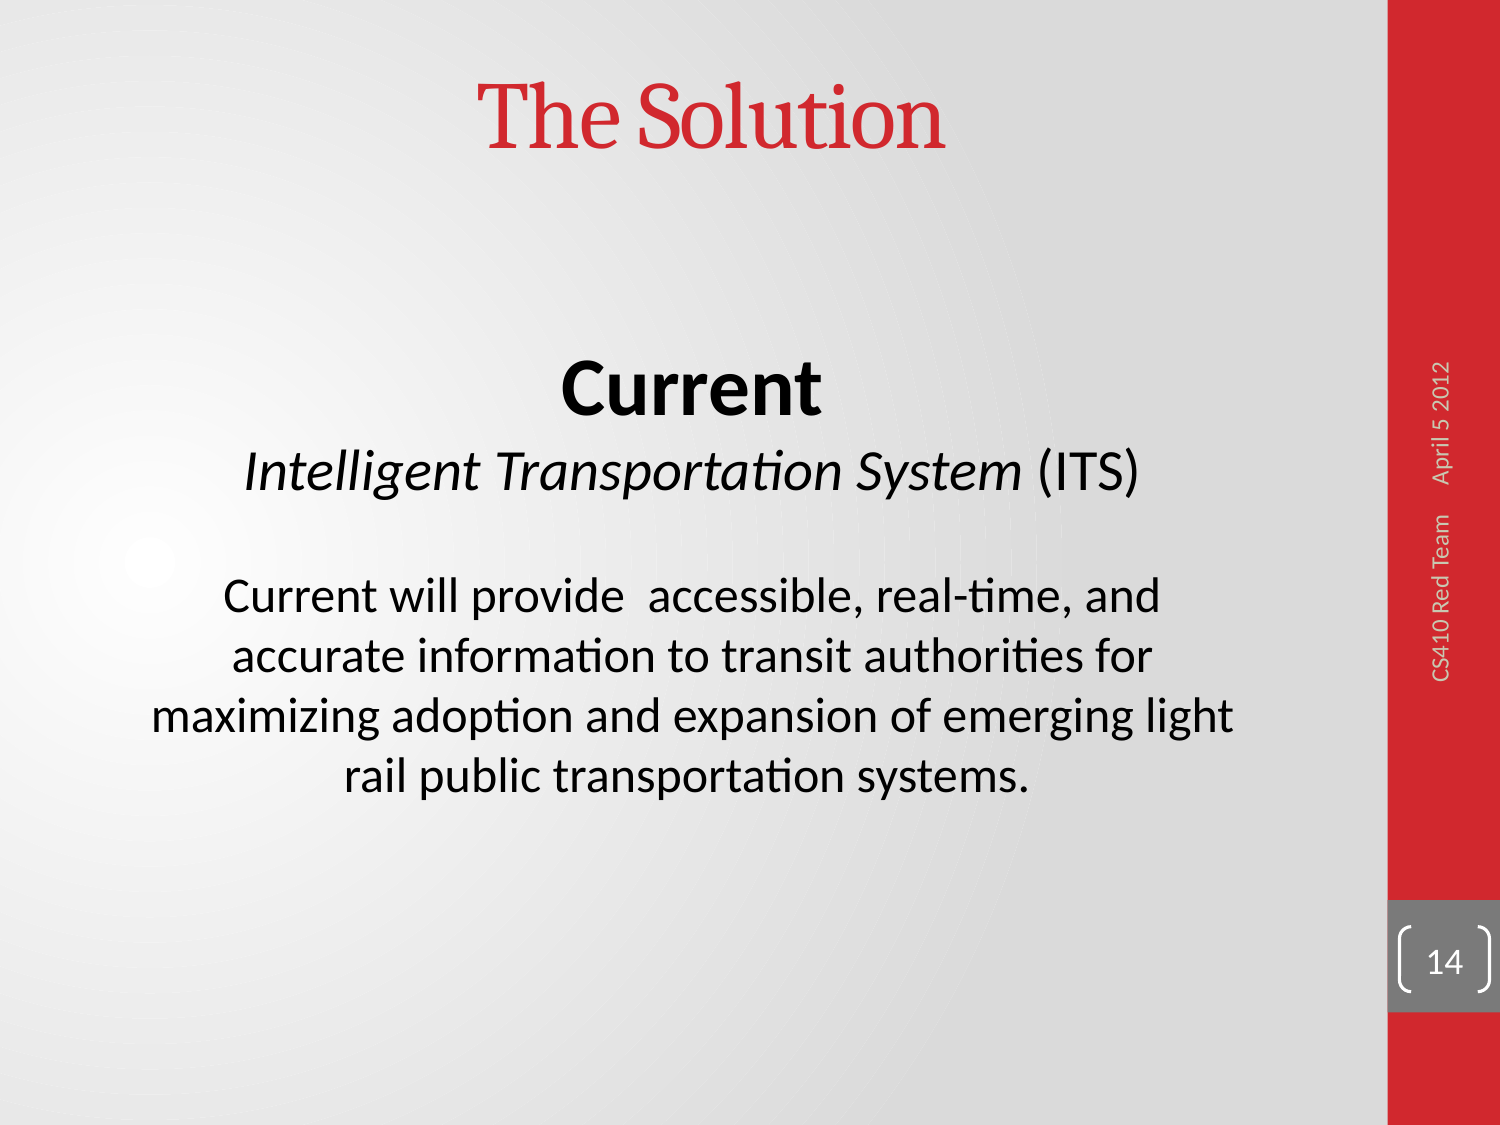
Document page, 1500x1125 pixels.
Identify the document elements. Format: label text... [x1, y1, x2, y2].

footer CS410 Red Team [1408, 500, 1469, 889]
text_box Current Intelligent Transportation System (ITS) Current will provide accessible, real-time, and accurate information to transit authorities for maximizing adoption and expansion of emerging light rail public transportation systems. [125, 324, 1261, 810]
slide_number 14 [1397, 925, 1492, 994]
title The Solution [75, 45, 1350, 237]
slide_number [1408, 100, 1469, 500]
